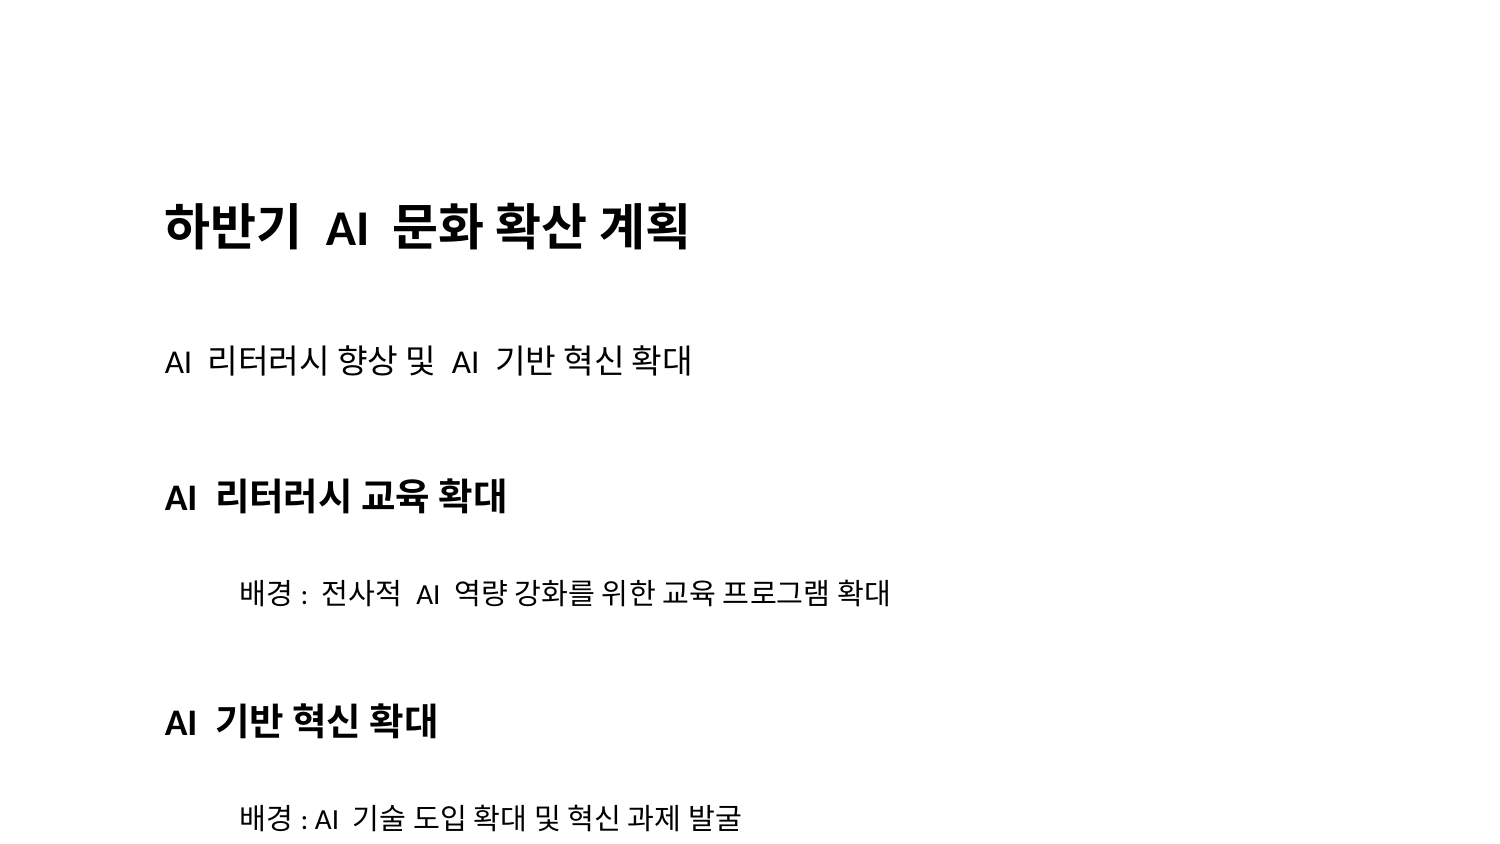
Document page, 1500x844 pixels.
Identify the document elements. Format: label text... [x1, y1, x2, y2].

text_box AI 기반 혁신 확대 [149, 674, 1350, 765]
text_box AI 리터러시 교육 확대 [149, 449, 1350, 540]
text_box 하반기 AI 문화 확산 계획 [149, 149, 1350, 299]
text_box 배경: 전사적 AI 역량 강화를 위한 교육 프로그램 확대 [224, 554, 1275, 630]
text_box 배경: AI 기술 도입 확대 및 혁신 과제 발굴 [224, 779, 1275, 844]
text_box AI 리터러시 향상 및 AI 기반 혁신 확대 [149, 299, 1350, 420]
